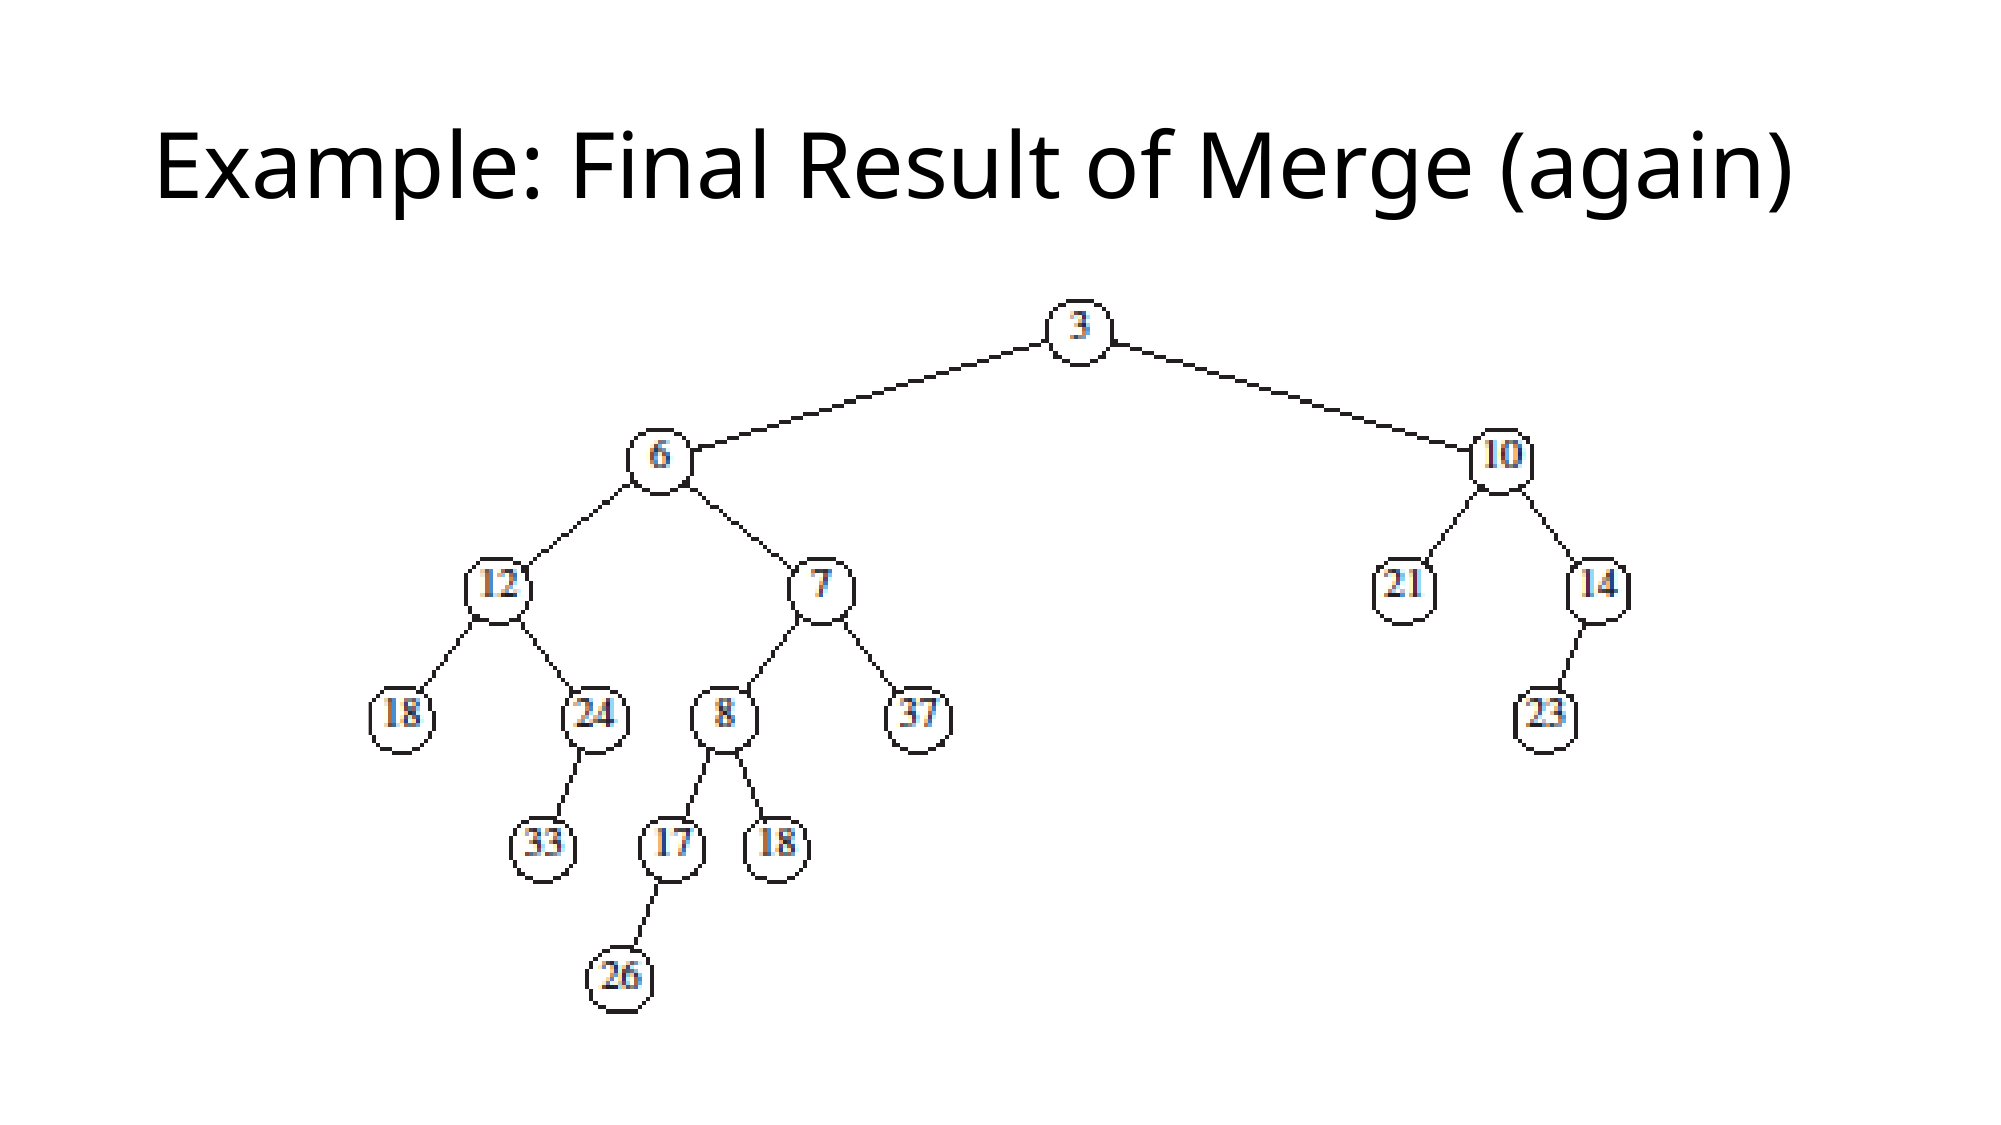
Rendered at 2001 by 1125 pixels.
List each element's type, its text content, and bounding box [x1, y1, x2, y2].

title Example: Final Result of Merge (again) [137, 59, 1863, 278]
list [368, 299, 1631, 1014]
